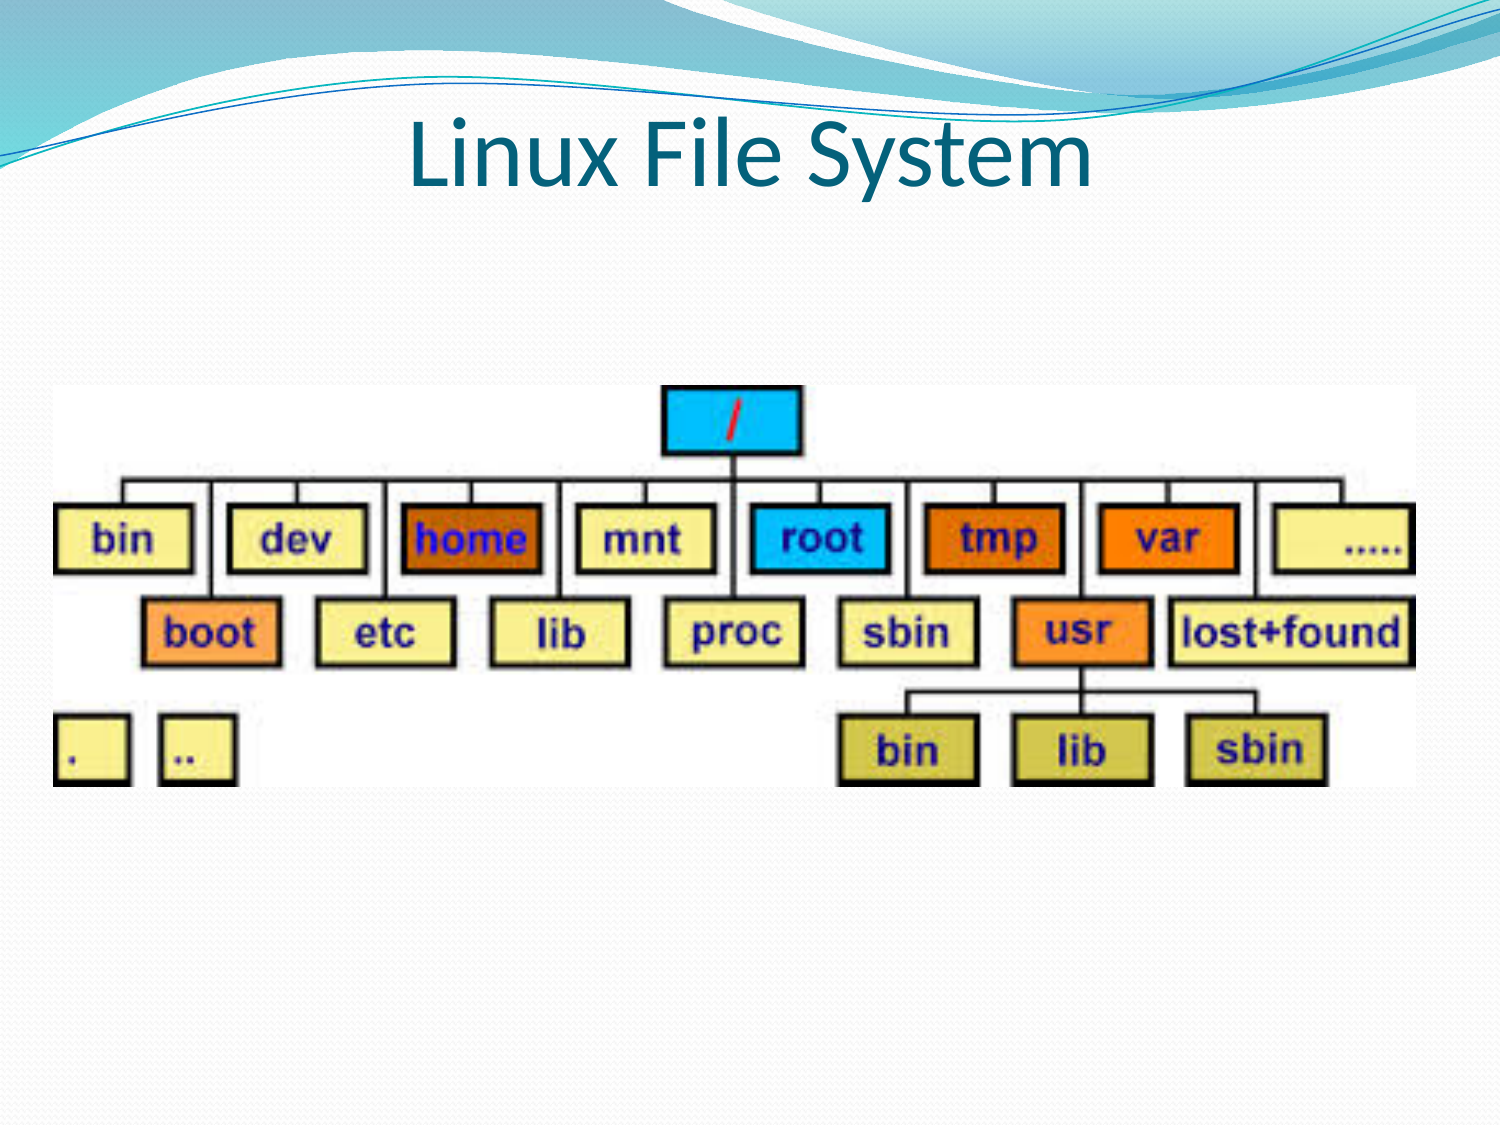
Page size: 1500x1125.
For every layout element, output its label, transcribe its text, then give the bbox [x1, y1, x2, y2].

picture [52, 385, 1417, 788]
title Linux File System [76, 78, 1427, 207]
